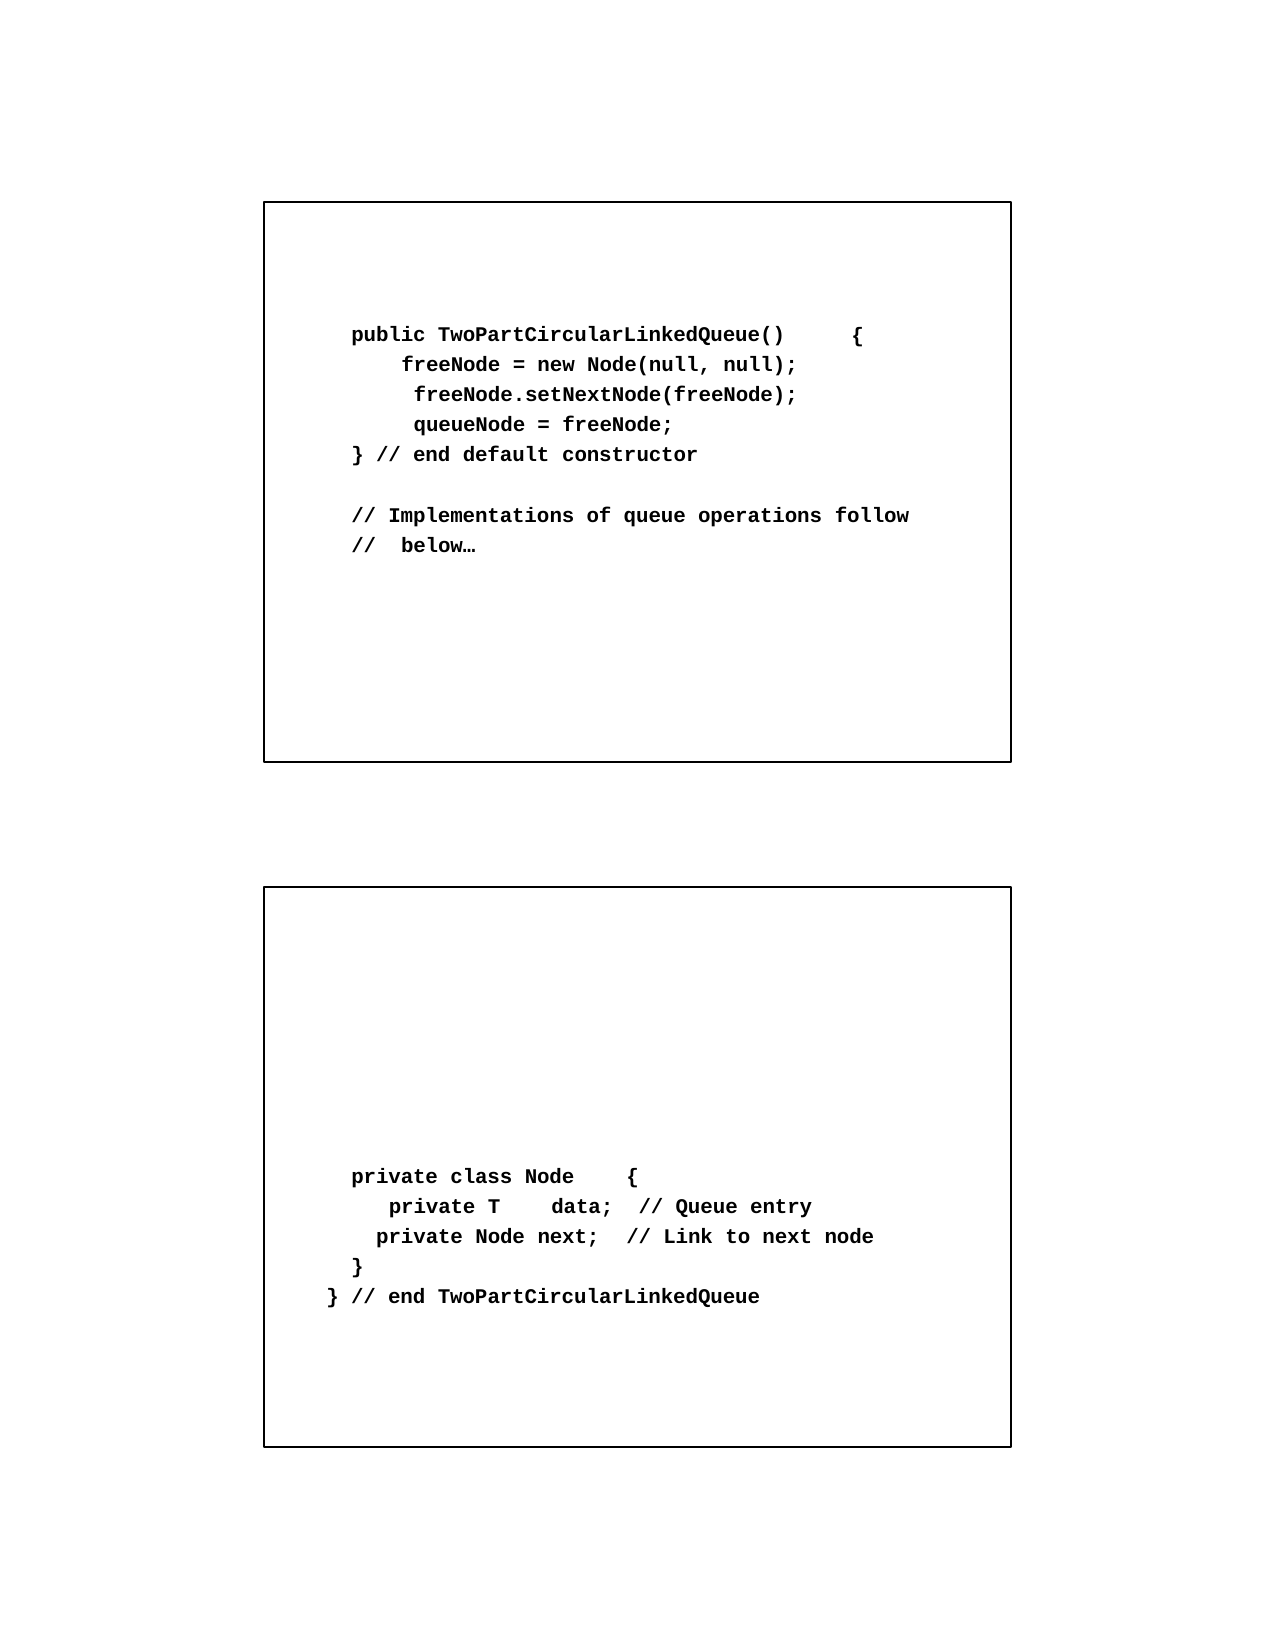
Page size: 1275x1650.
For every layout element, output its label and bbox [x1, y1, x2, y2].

text_box [263, 201, 1012, 763]
text_box [263, 886, 1012, 1448]
